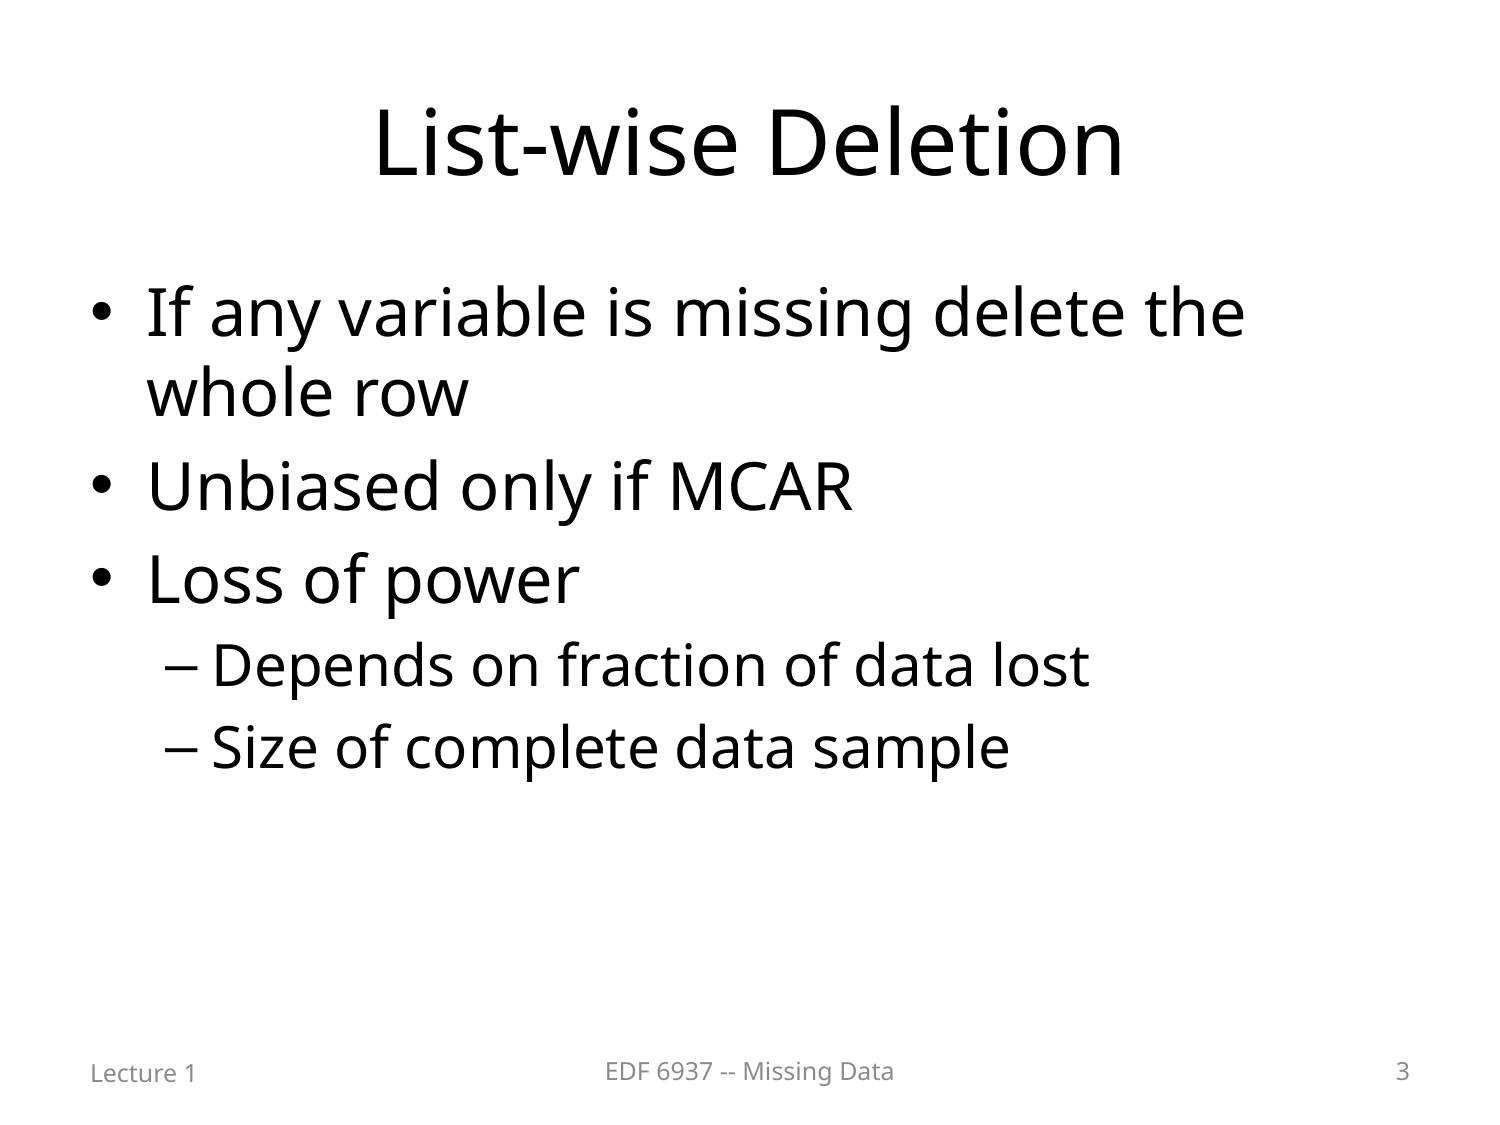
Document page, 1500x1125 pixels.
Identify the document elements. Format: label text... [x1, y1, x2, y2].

slide_number 3 [1074, 1042, 1425, 1103]
title List-wise Deletion [75, 45, 1425, 233]
slide_number Lecture 1 [75, 1042, 425, 1103]
list If any variable is missing delete the whole row Unbiased only if MCAR Loss of power Depends on fraction of data lost Size of complete data sample [75, 262, 1425, 1005]
footer EDF 6937 -- Missing Data [512, 1042, 988, 1103]
